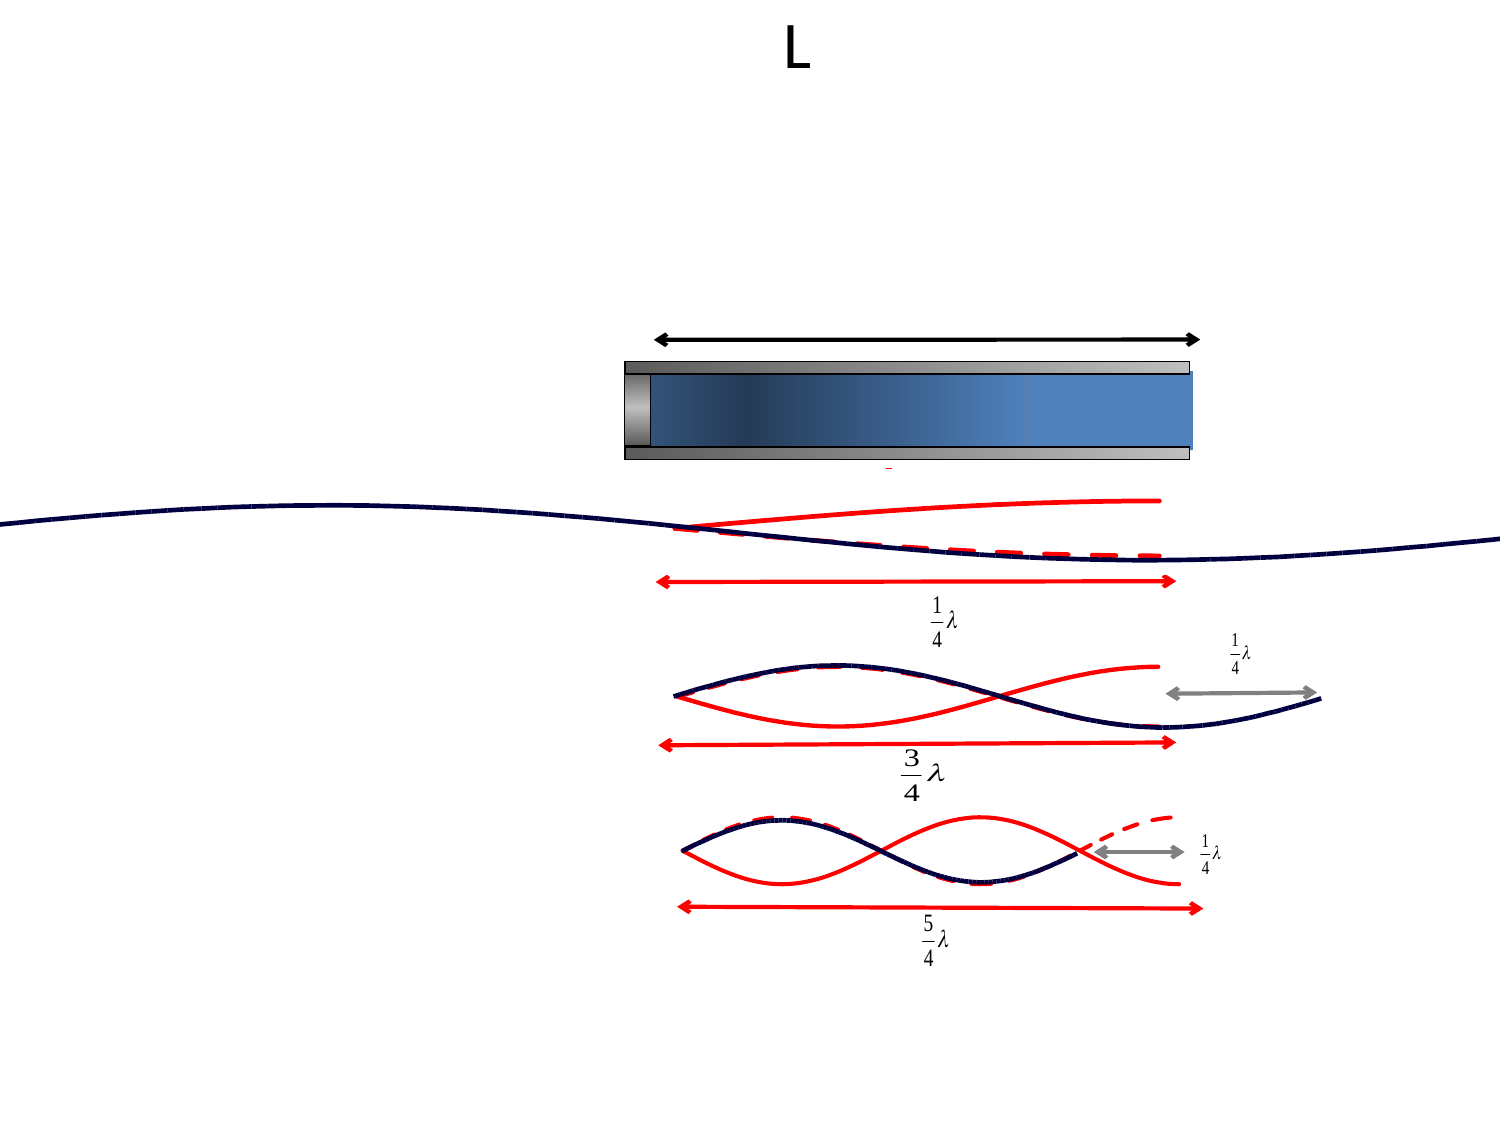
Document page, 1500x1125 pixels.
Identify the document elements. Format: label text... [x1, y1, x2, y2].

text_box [0, 339, 1500, 973]
text_box L [769, 0, 827, 90]
